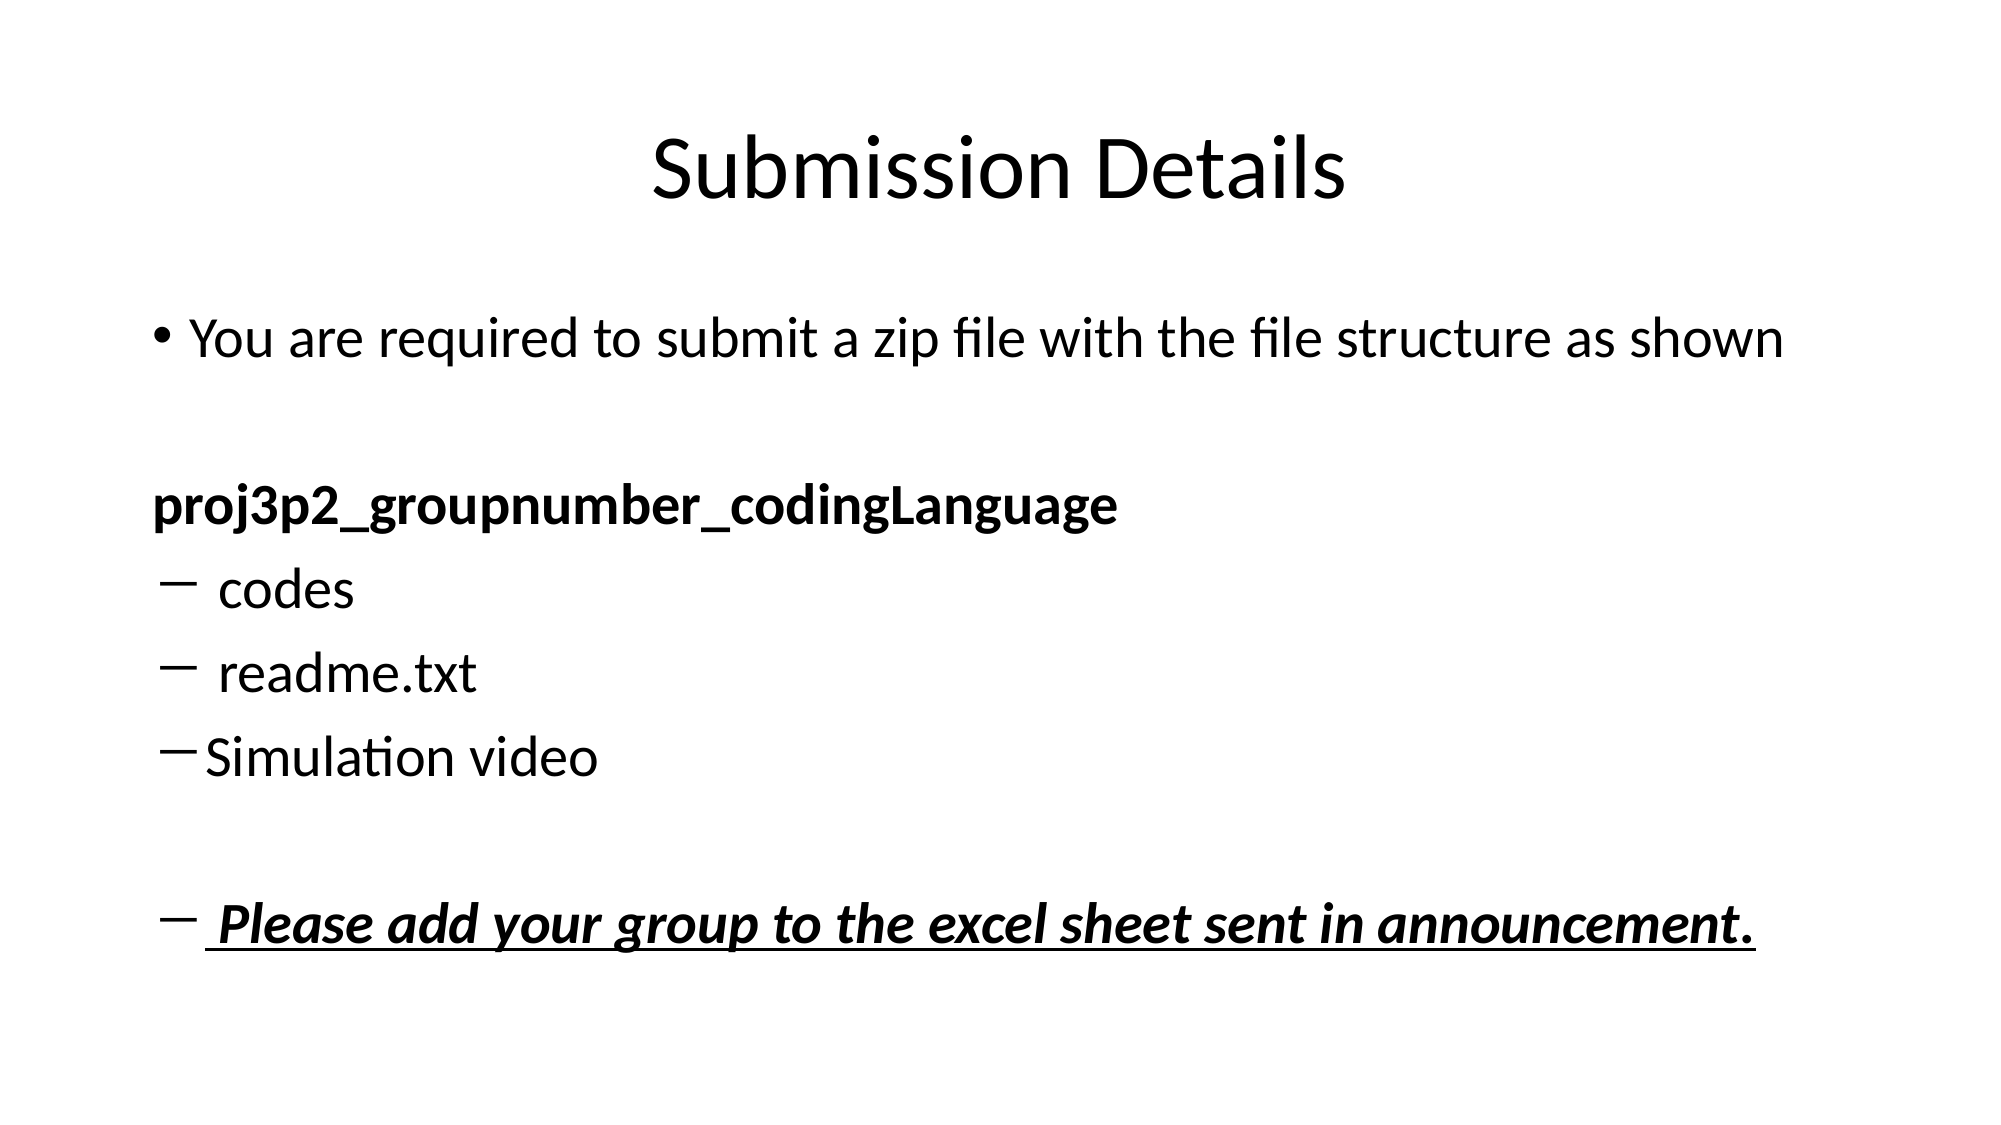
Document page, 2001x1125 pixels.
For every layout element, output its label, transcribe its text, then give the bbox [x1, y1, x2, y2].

list You are required to submit a zip file with the file structure as shown proj3p2_groupnumber_codingLanguage codes readme.txt Simulation video Please add your group to the excel sheet sent in announcement. [137, 299, 1863, 1014]
title Submission Details [137, 59, 1863, 278]
